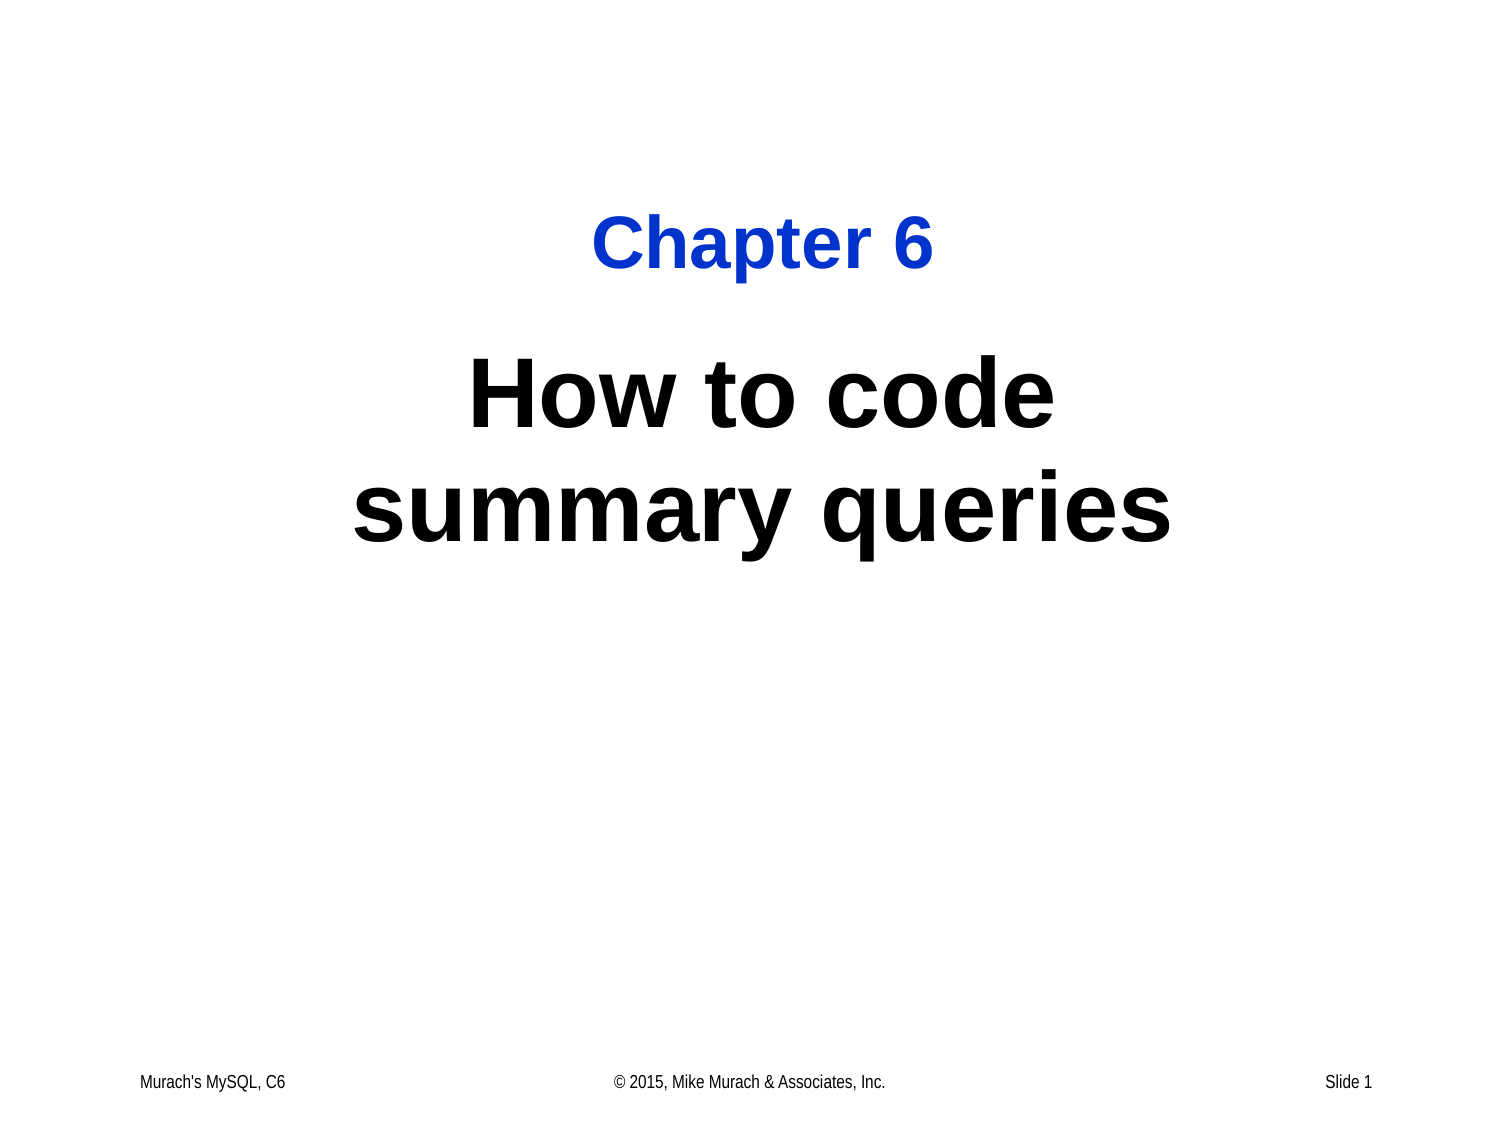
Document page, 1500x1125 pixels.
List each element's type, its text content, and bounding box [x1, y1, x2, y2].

footer © 2015, Mike Murach & Associates, Inc. [474, 1024, 1026, 1101]
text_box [161, 199, 1365, 650]
slide_number Slide 1 [1074, 1024, 1388, 1101]
slide_number Murach's MySQL, C6 [124, 1024, 451, 1101]
